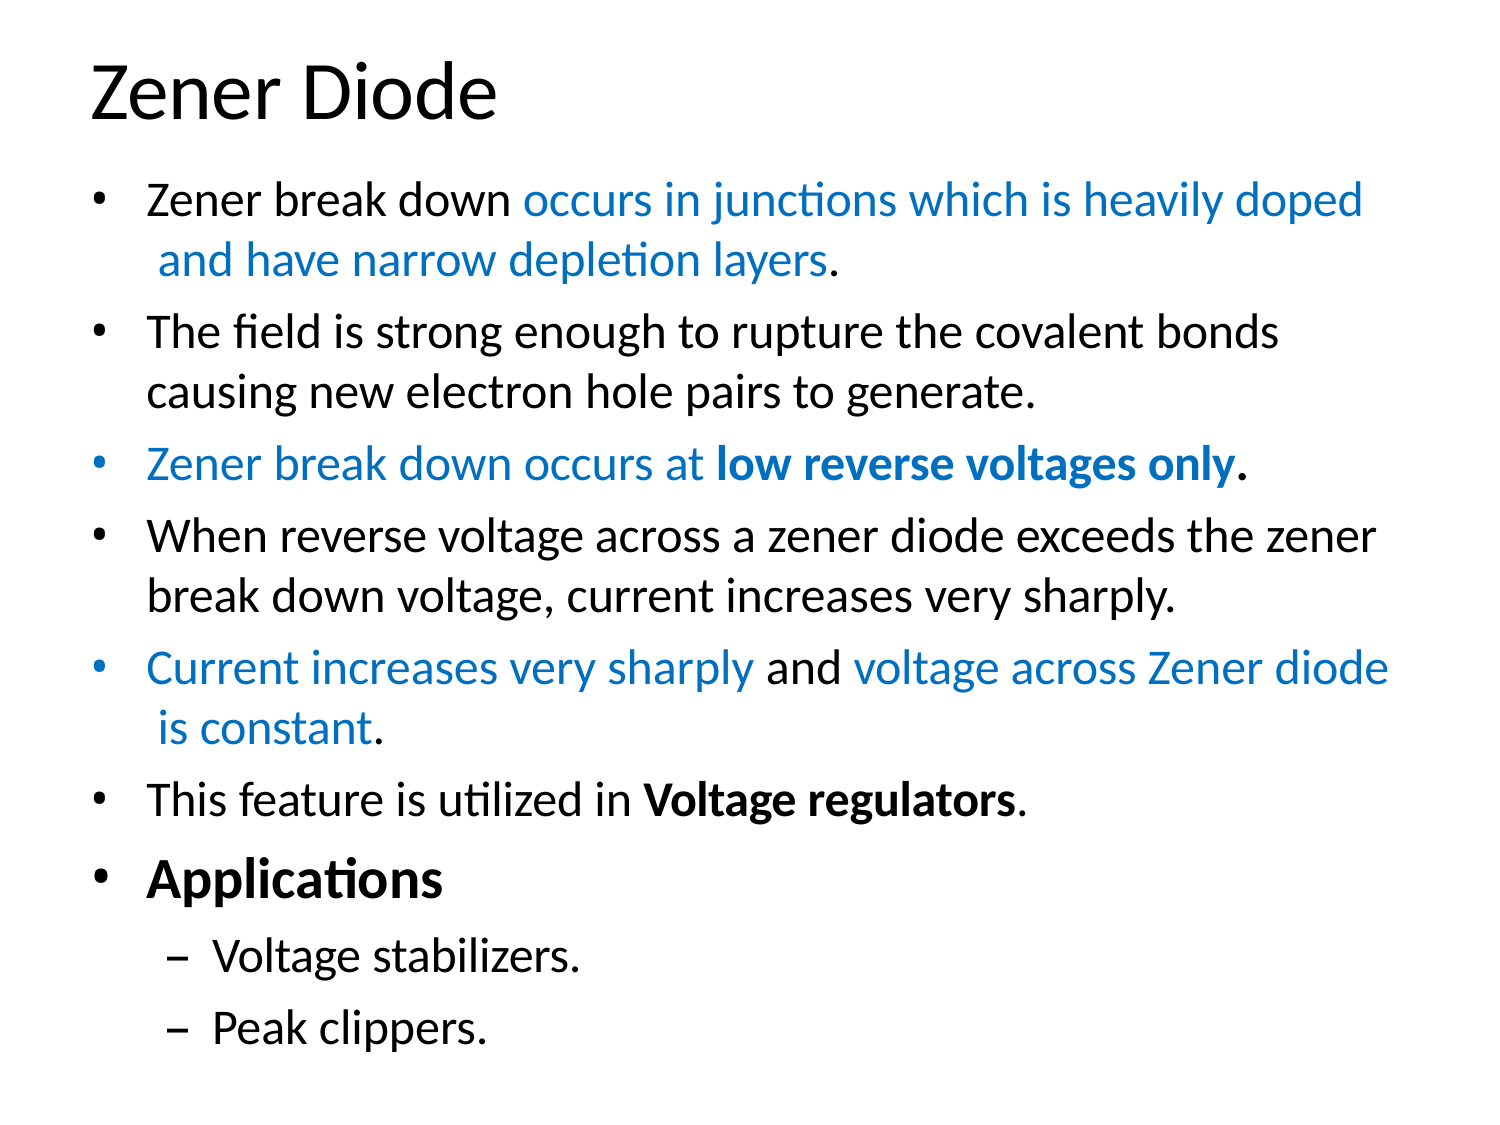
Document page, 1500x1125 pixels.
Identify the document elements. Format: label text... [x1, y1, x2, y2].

title Zener Diode [87, 33, 504, 164]
text_box Zener break down occurs in junctions which is heavily doped and have narrow depletion layers. The field is strong enough to rupture the covalent bonds causing new electron hole pairs to generate. Zener break down occurs at low reverse voltages only. When reverse voltage across a zener diode exceeds the zener break down voltage, current increases very sharply. Current increases very sharply and voltage across Zener diode is constant. This feature is utilized in Voltage regulators. Applications Voltage stabilizers. Peak clippers. [87, 164, 1400, 1055]
